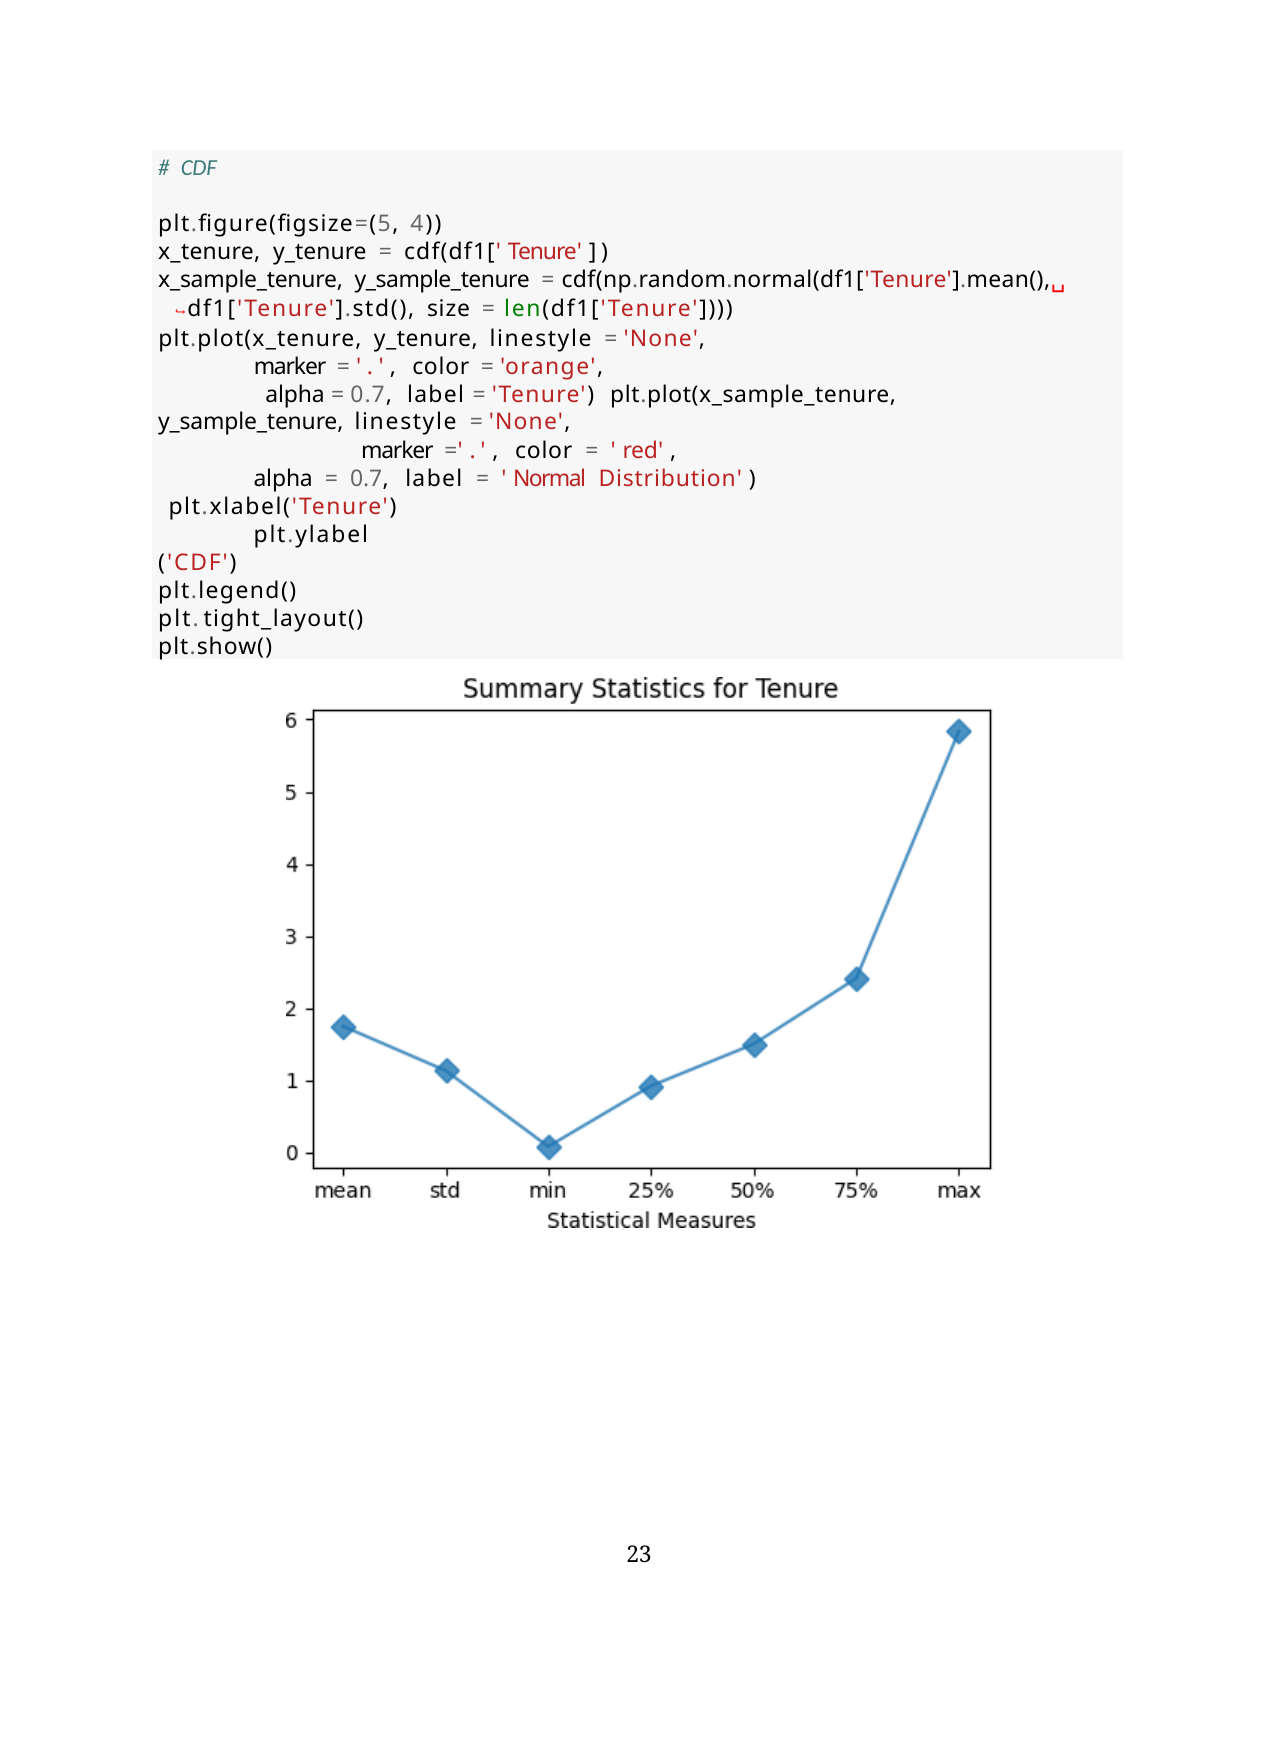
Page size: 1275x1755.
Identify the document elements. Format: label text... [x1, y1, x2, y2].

slide_number 23 [619, 1534, 656, 1755]
text_box # CDF plt.figure(figsize=(5, 4)) x_tenure, y_tenure = cdf(df1['Tenure']) x_sample_tenure, y_sample_tenure = cdf(np.random.normal(df1['Tenure'].mean(),␣ ↪df1['Tenure'].std(), size = len(df1['Tenure']))) plt.plot(x_tenure, y_tenure, linestyle = 'None', marker = '.', color = 'orange', alpha = 0.7, label = 'Tenure') plt.plot(x_sample_tenure, y_sample_tenure, linestyle = 'None', marker ='.', color = 'red', alpha = 0.7, label = 'Normal Distribution') plt.xlabel('Tenure') plt.ylabel('CDF') plt.legend() plt.tight_layout() plt.show() [152, 150, 1123, 659]
picture [286, 677, 994, 1229]
